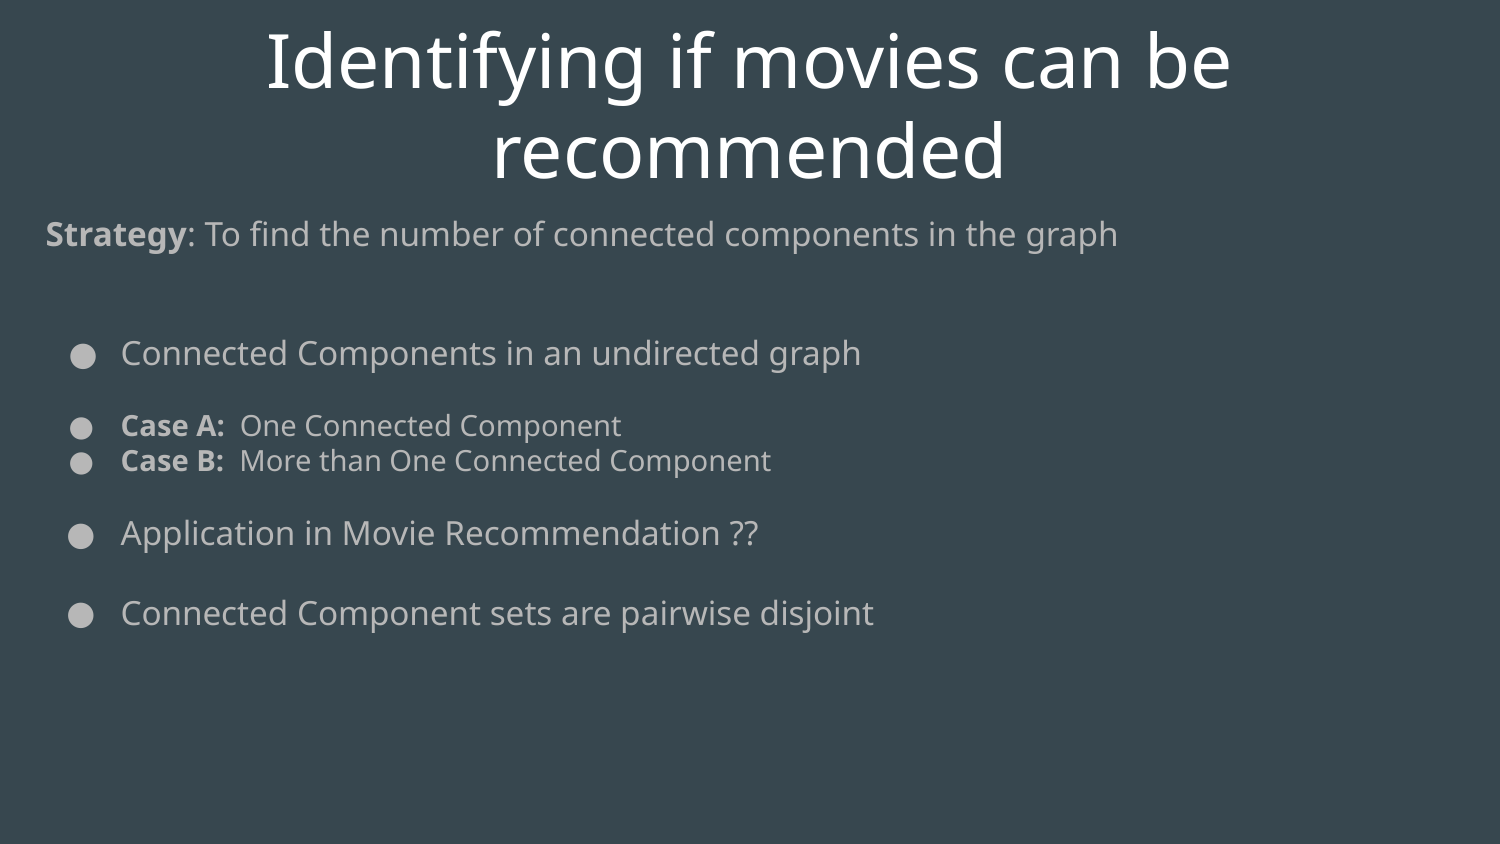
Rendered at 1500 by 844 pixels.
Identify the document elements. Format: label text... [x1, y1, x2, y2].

title Identifying if movies can be recommended [105, 32, 1394, 174]
text_box Strategy: To find the number of connected components in the graph Connected Components in an undirected graph Case A: One Connected Component Case B: More than One Connected Component Application in Movie Recommendation ?? Connected Component sets are pairwise disjoint [30, 197, 1465, 769]
